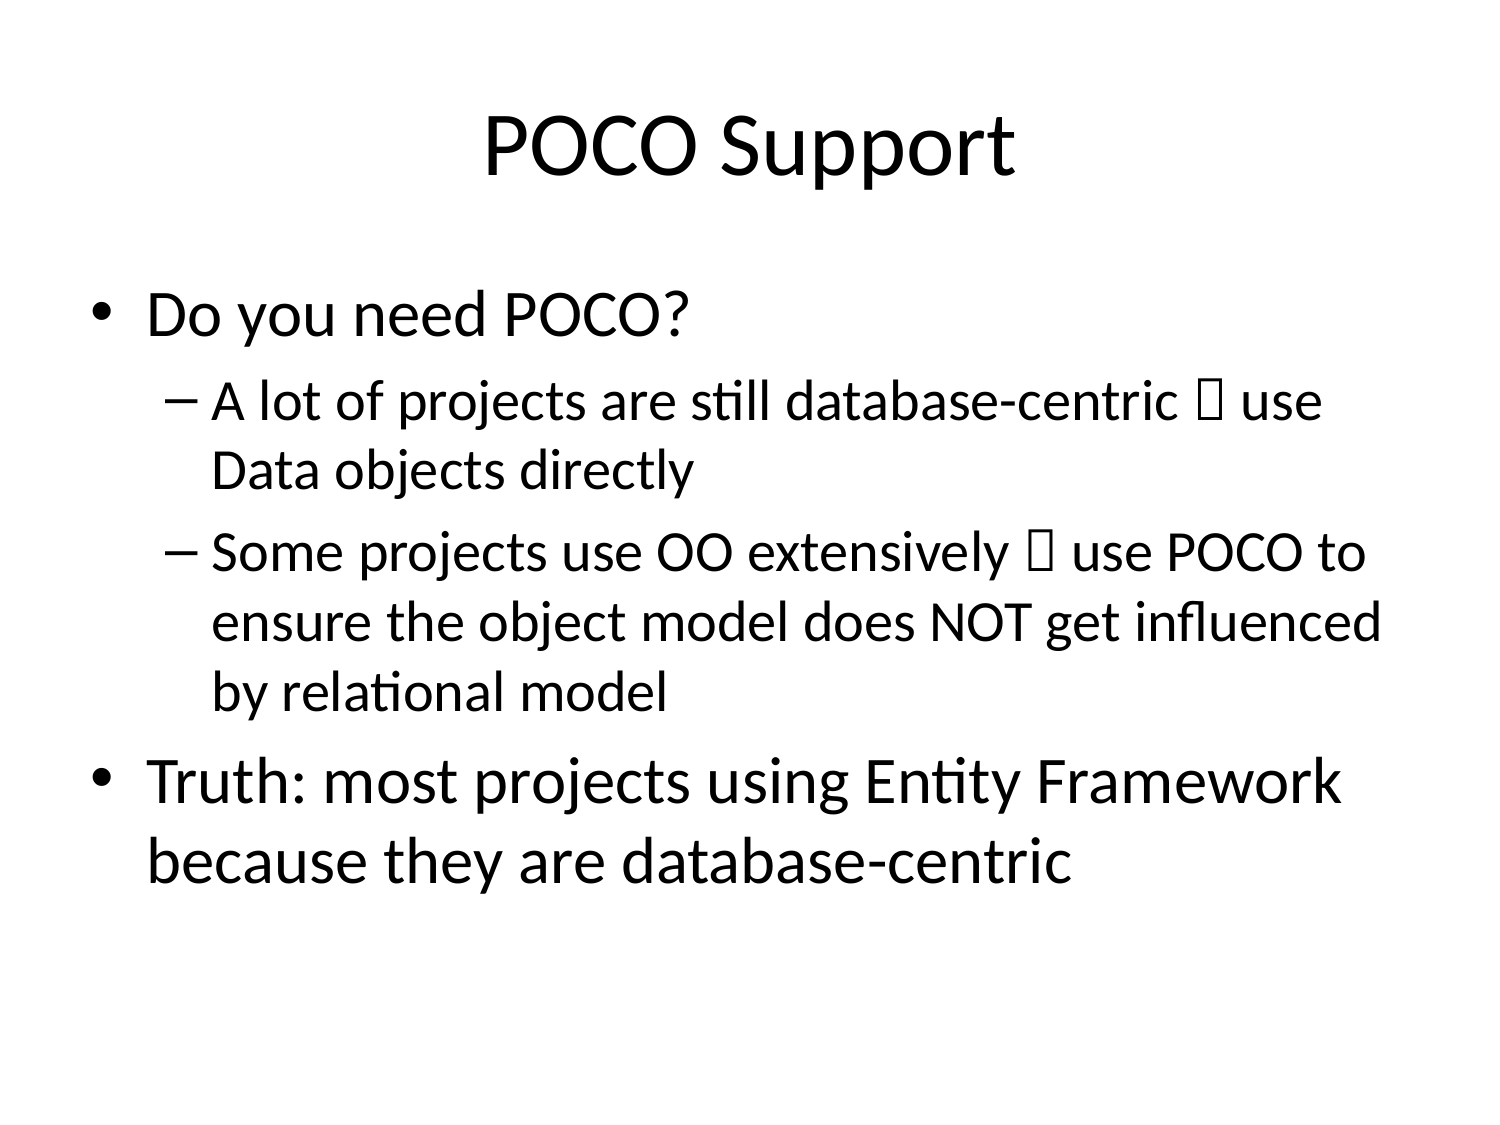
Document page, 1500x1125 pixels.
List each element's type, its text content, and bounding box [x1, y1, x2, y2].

list Do you need POCO? A lot of projects are still database-centric  use Data objects directly Some projects use OO extensively  use POCO to ensure the object model does NOT get influenced by relational model Truth: most projects using Entity Framework because they are database-centric [75, 262, 1425, 1005]
title POCO Support [75, 45, 1425, 233]
